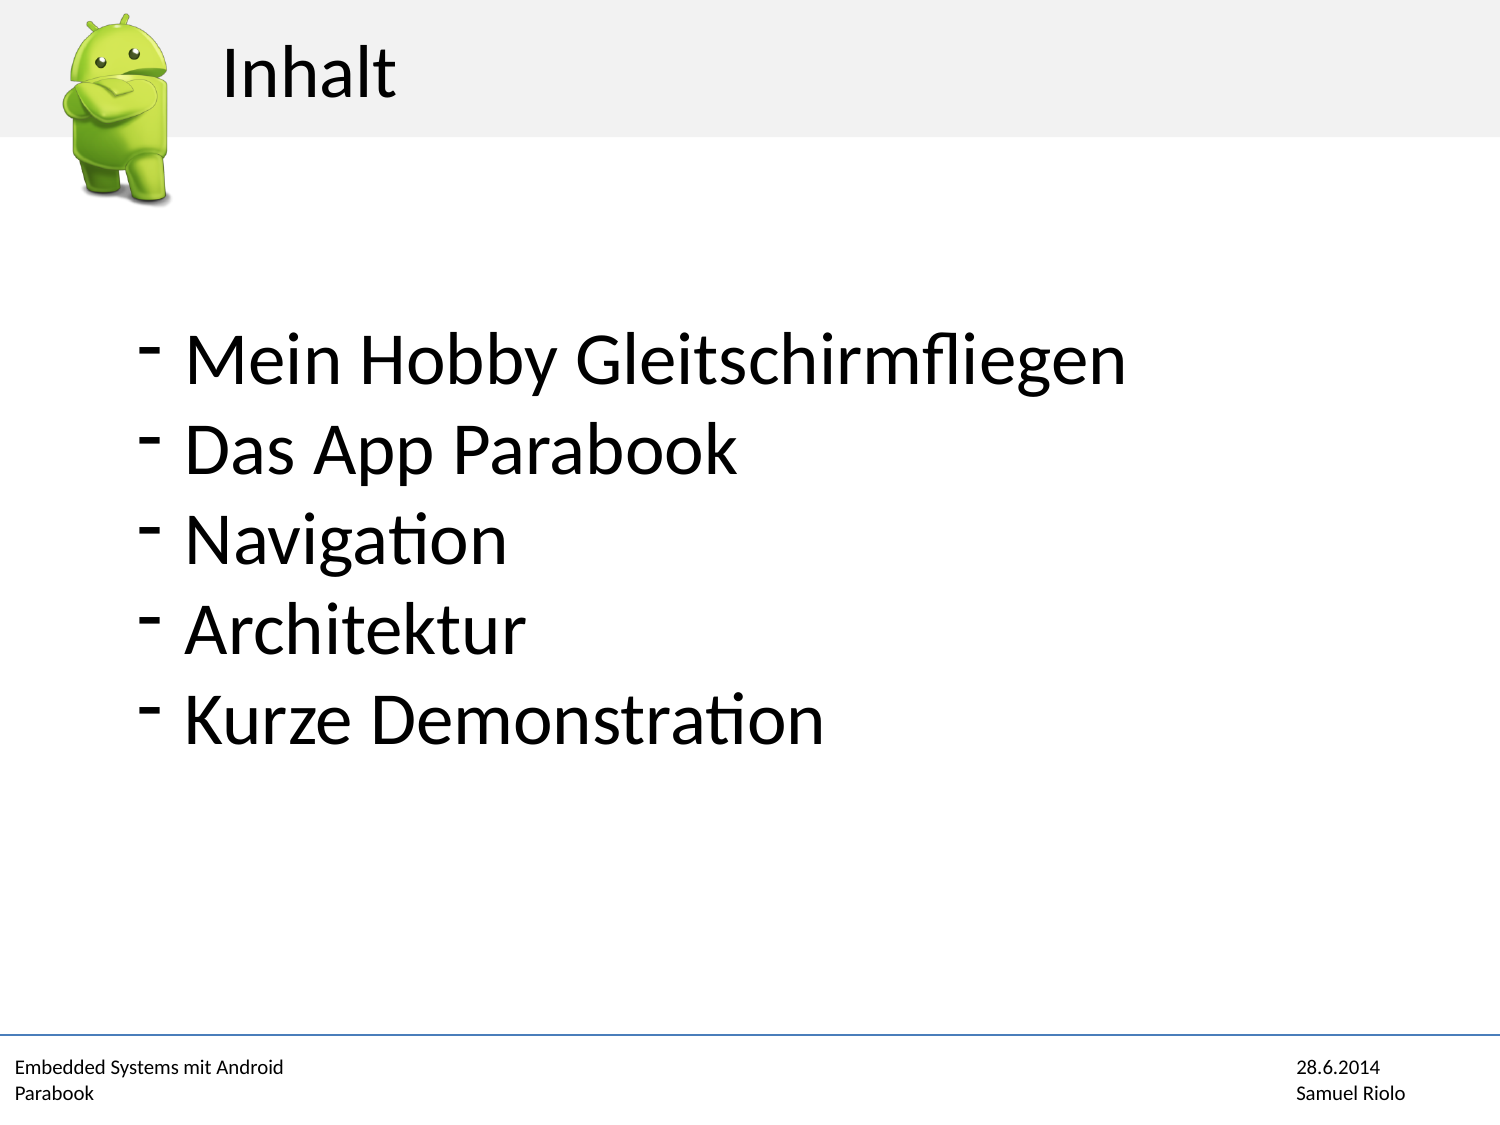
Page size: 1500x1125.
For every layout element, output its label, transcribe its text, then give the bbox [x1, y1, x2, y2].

text_box 28.6.2014 Samuel Riolo [1281, 1046, 1500, 1112]
text_box Inhalt [226, 15, 1282, 121]
picture [20, 11, 223, 213]
text_box Embedded Systems mit Android Parabook [0, 1046, 467, 1112]
text_box [0, 0, 1500, 139]
text_box Mein Hobby Gleitschirmfliegen Das App Parabook Navigation Architektur Kurze Demonstration [122, 302, 1366, 903]
